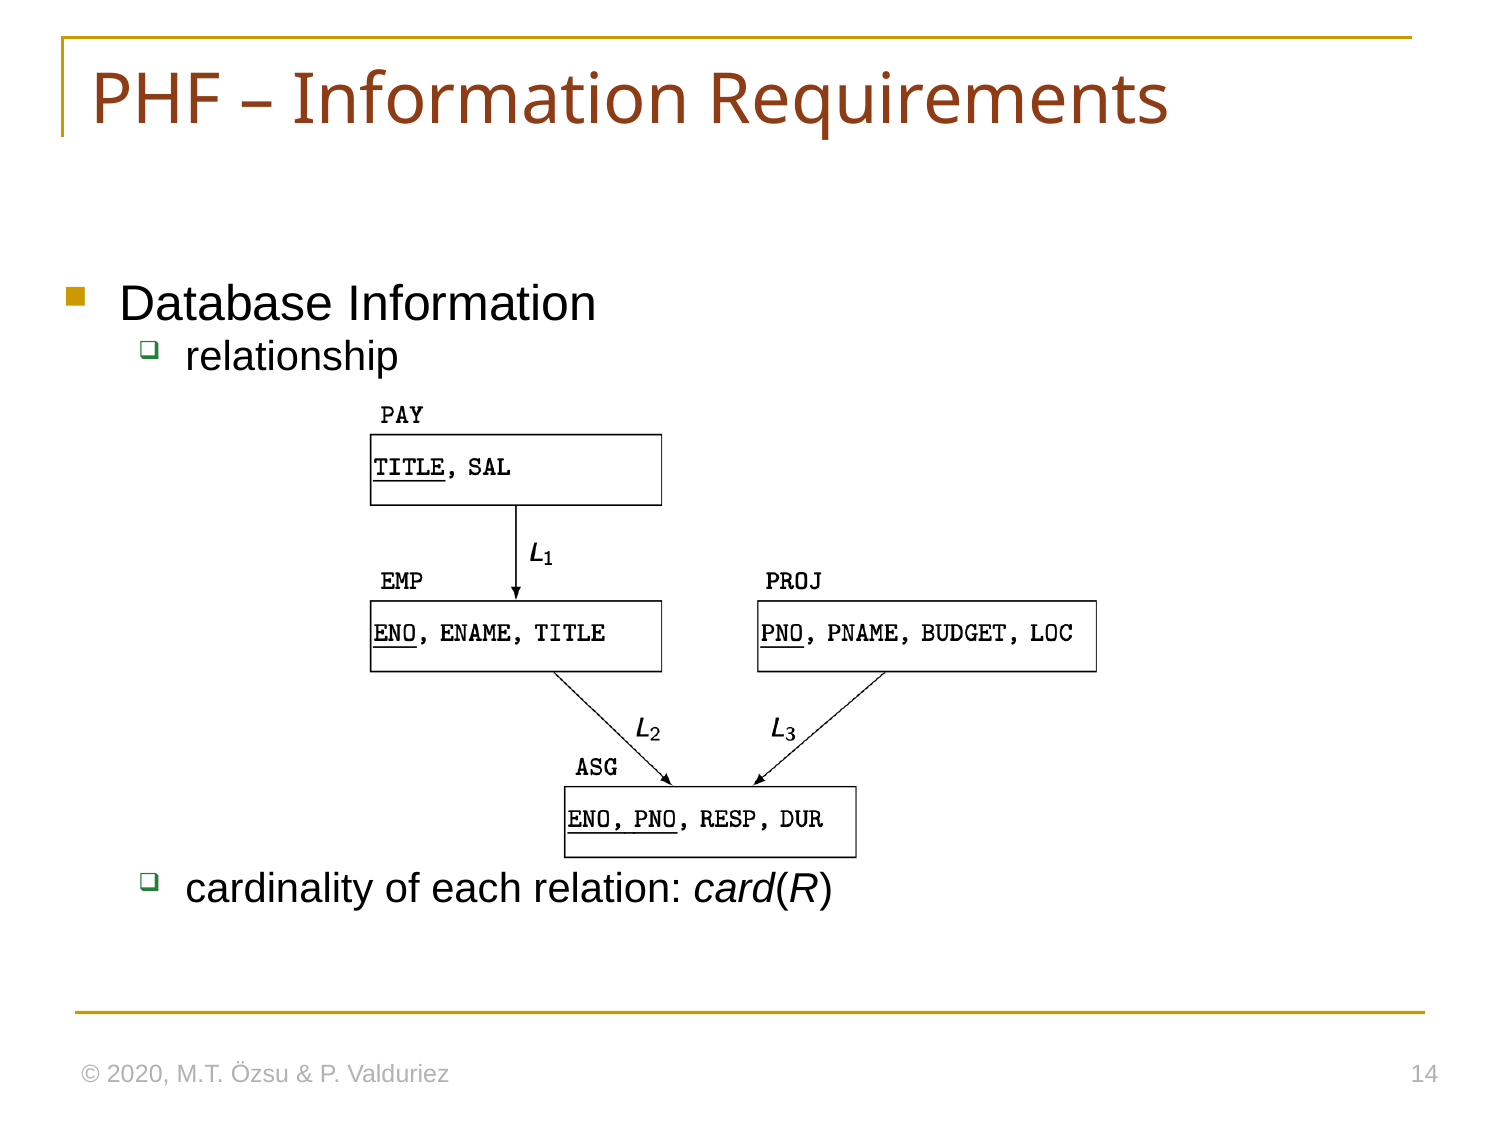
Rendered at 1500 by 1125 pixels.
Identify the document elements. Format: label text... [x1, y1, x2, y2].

picture [359, 385, 1117, 868]
title PHF – Information Requirements [74, 45, 1426, 233]
list Database Information relationship cardinality of each relation: card(R) [48, 274, 1224, 1044]
slide_number 14 [1116, 1042, 1454, 1103]
footer © 2020, M.T. Özsu & P. Valduriez [66, 1042, 573, 1103]
